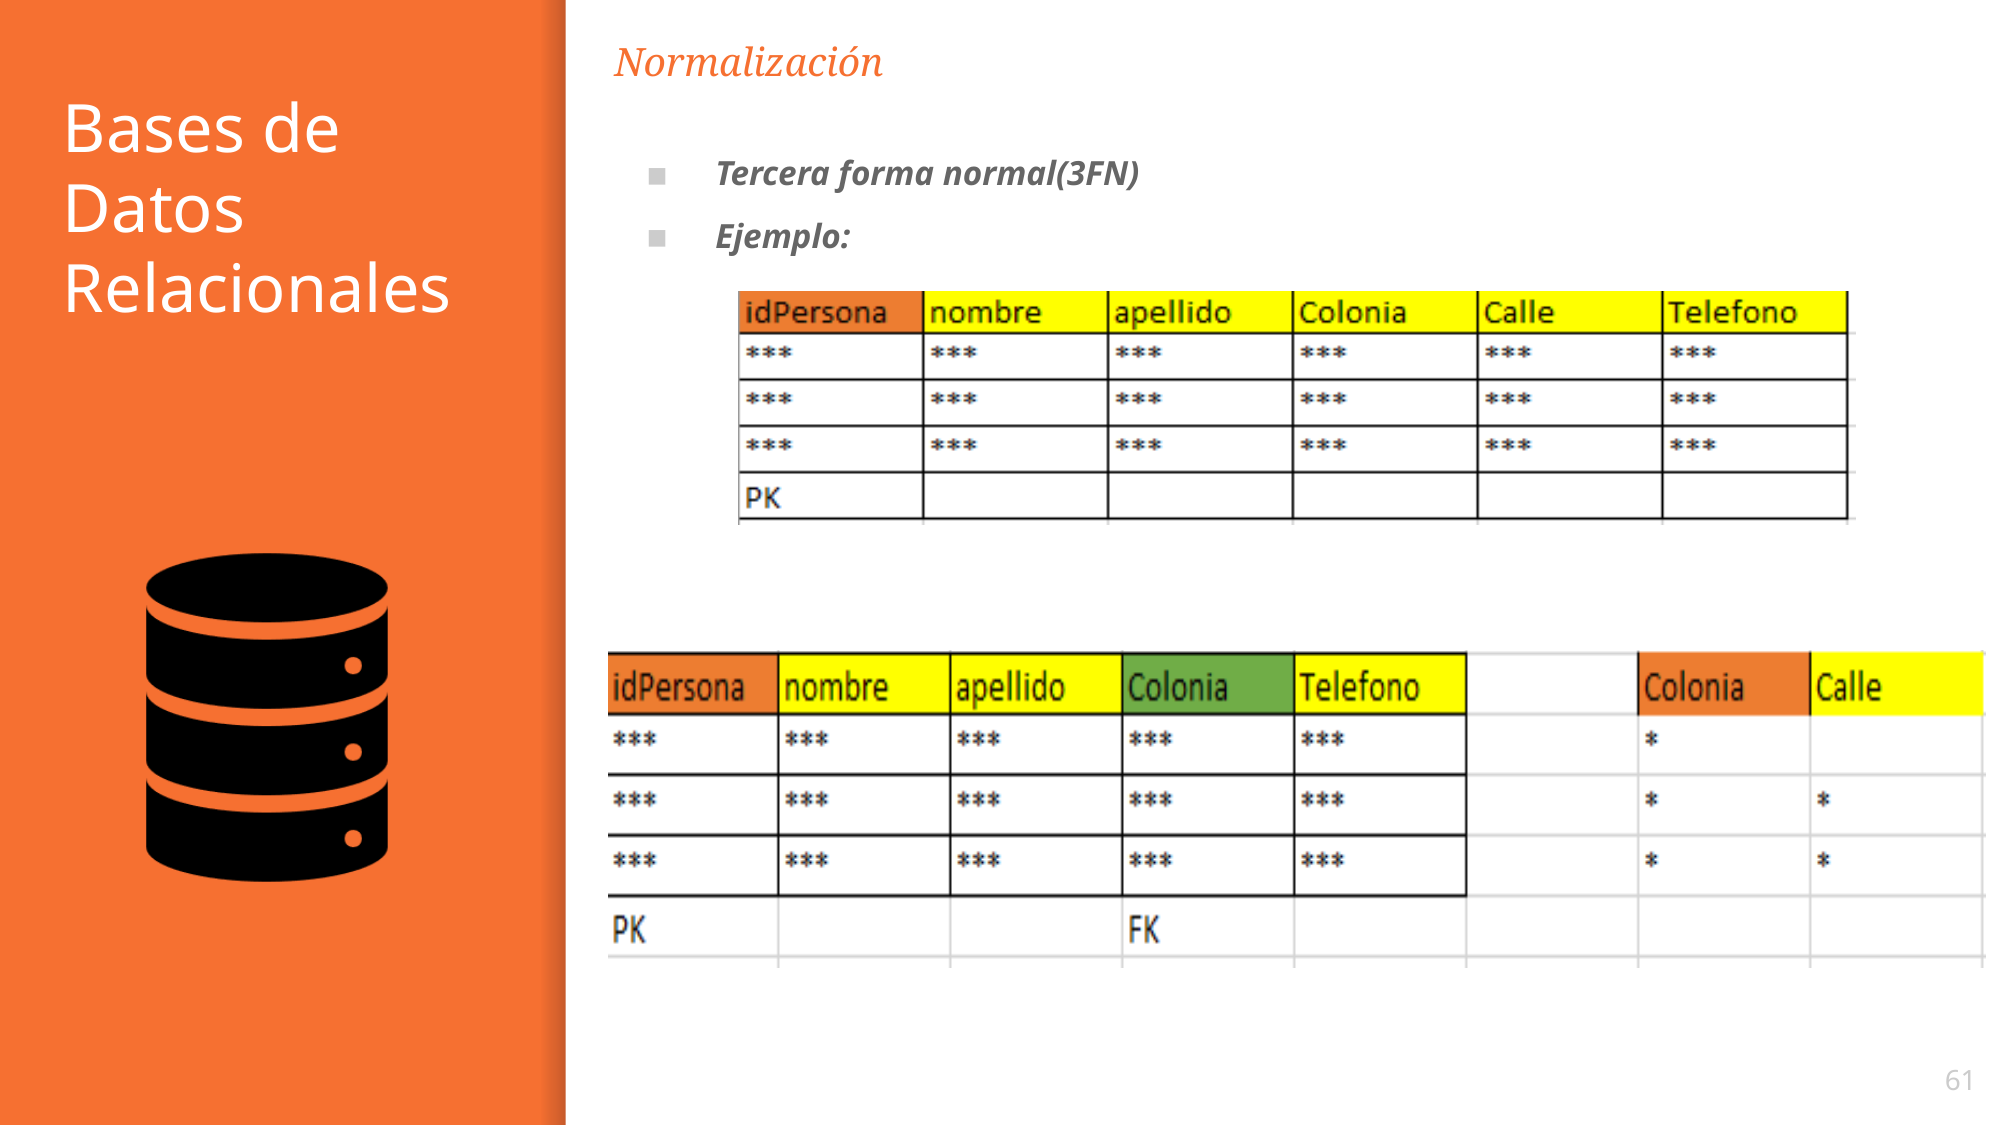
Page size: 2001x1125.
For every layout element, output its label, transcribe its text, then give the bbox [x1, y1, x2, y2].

picture [738, 291, 1856, 526]
picture [608, 650, 1986, 968]
slide_number 61 [1871, 1038, 1992, 1125]
text_box Normalización [594, 10, 2000, 121]
picture [59, 510, 474, 925]
list Tercera forma normal(3FN) Ejemplo: [600, 131, 1910, 281]
text_box Bases de Datos Relacionales [42, 65, 491, 347]
